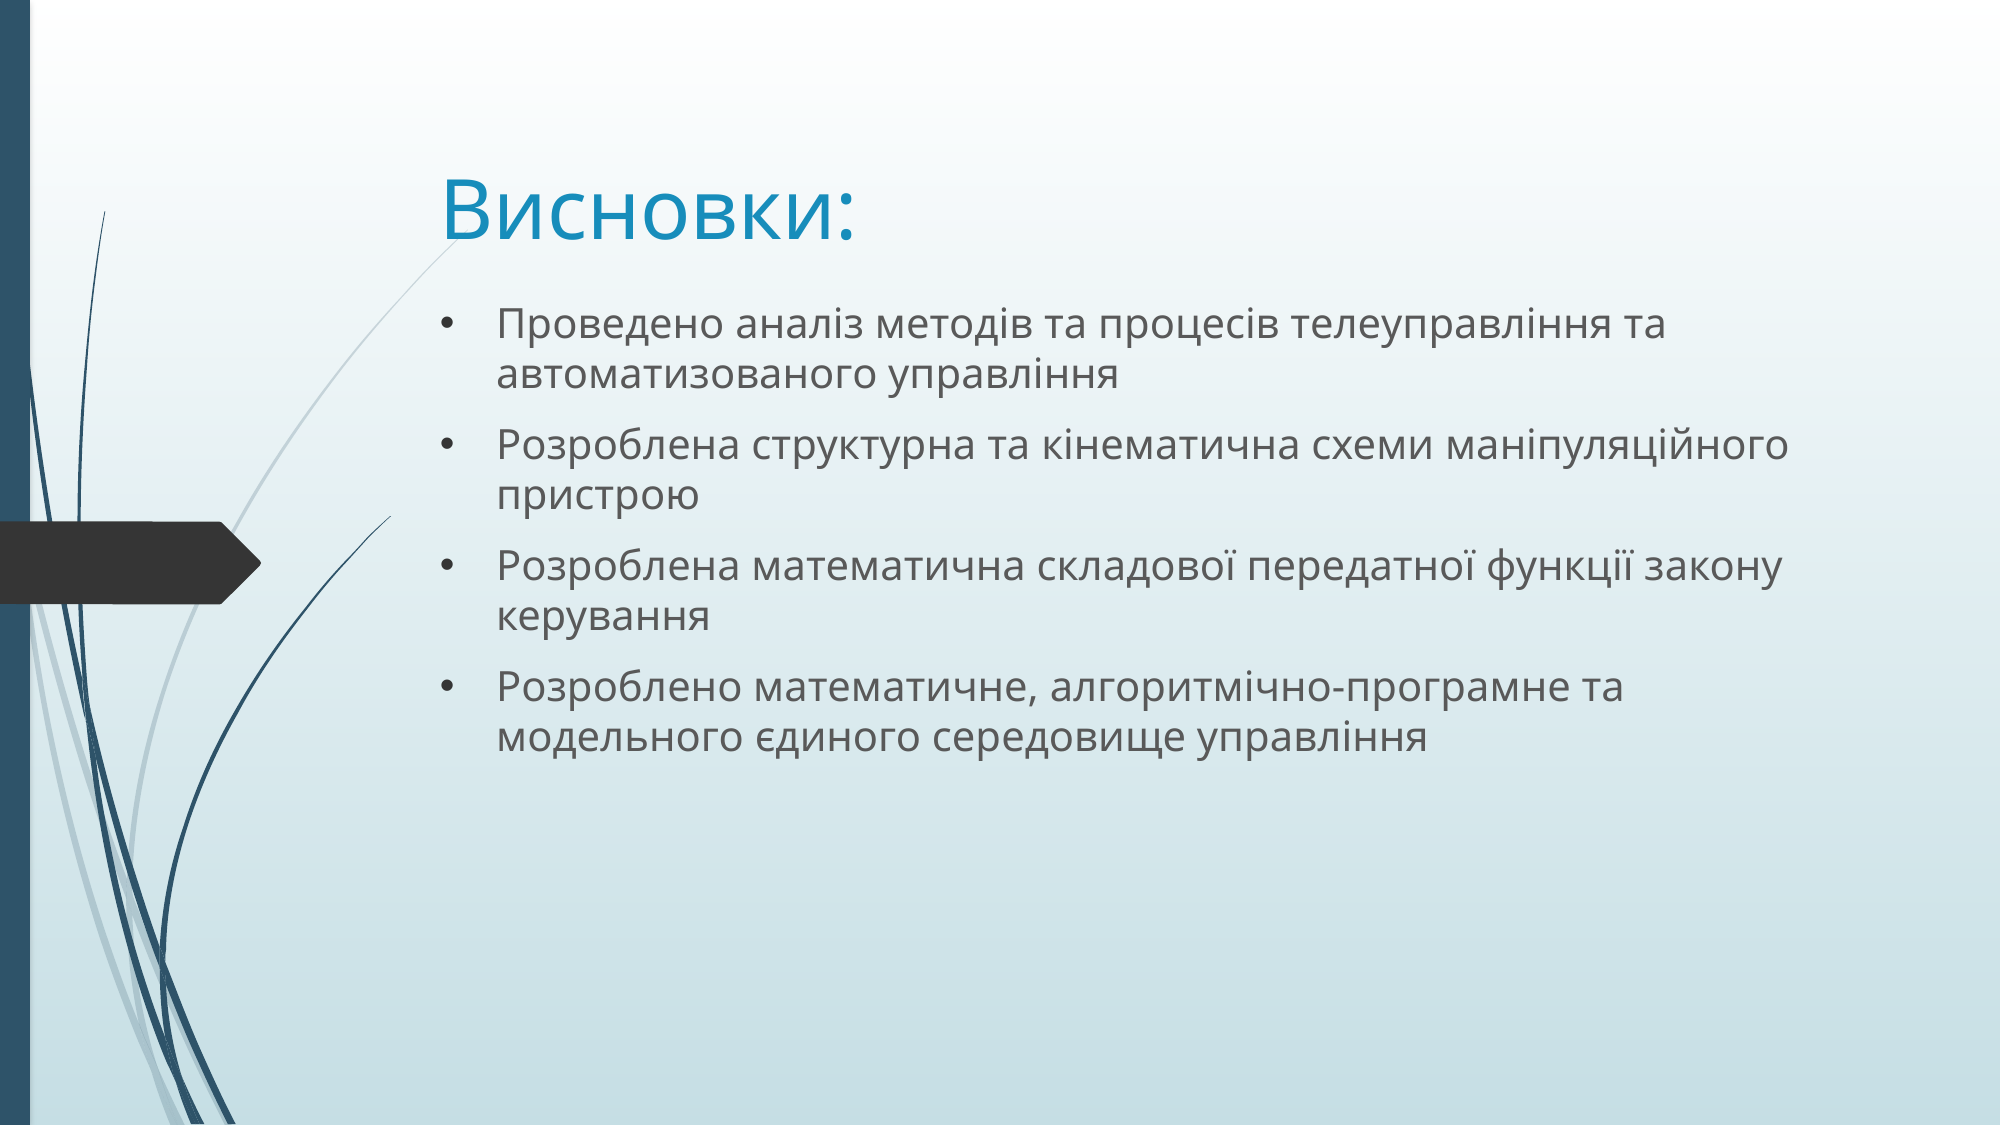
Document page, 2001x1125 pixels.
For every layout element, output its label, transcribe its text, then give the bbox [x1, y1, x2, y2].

list Проведено аналіз методів та процесів телеуправління та автоматизованого управління Розроблена структурна та кінематична схеми маніпуляційного пристрою Розроблена математична складової передатної функції закону керування Розроблено математичне, алгоритмічно-програмне та модельного єдиного середовище управління [424, 289, 1841, 977]
title Висновки: [424, 128, 1306, 265]
